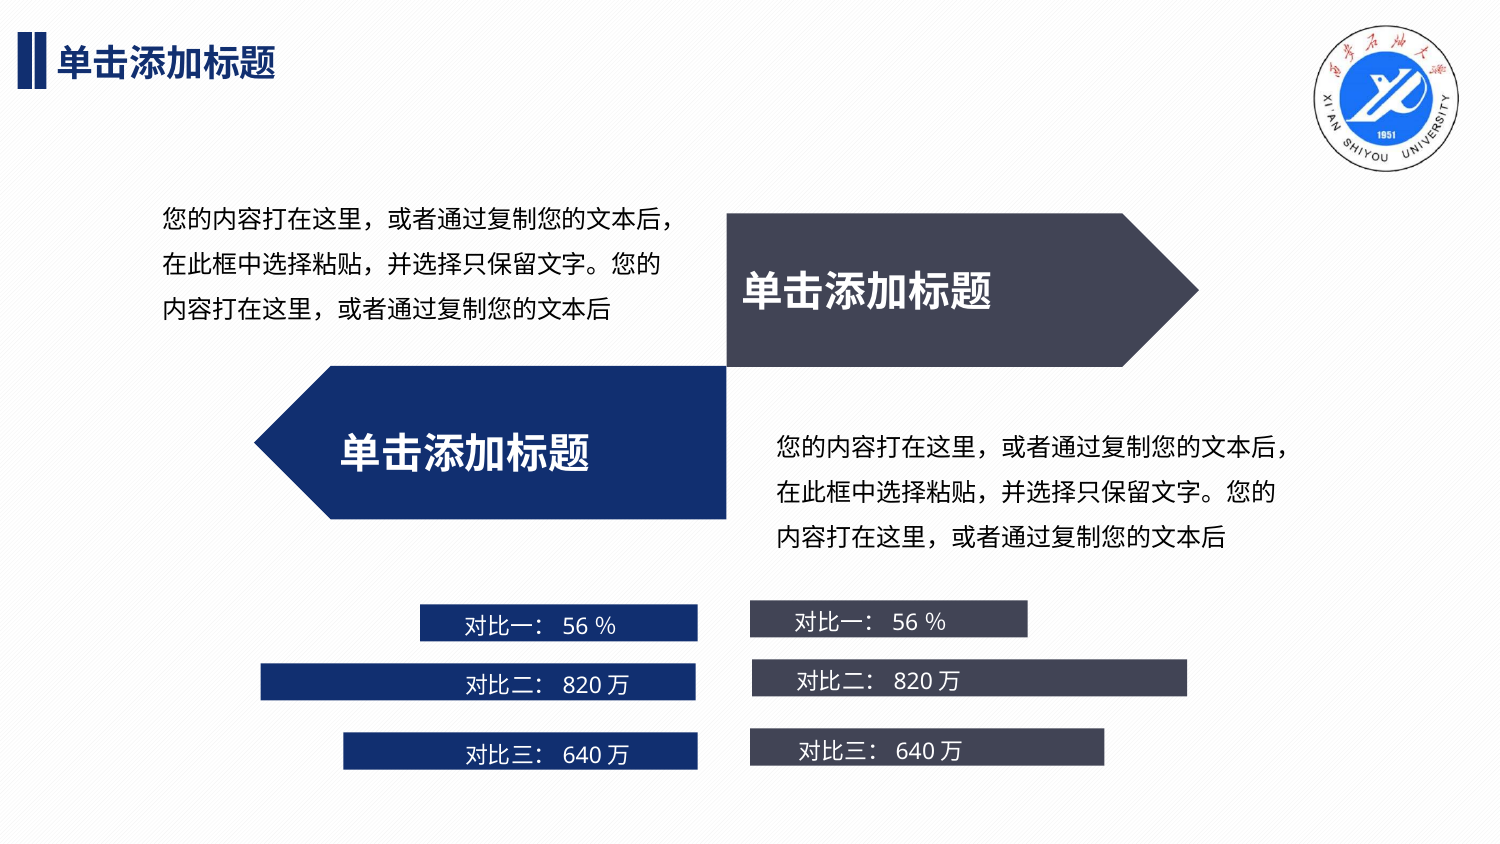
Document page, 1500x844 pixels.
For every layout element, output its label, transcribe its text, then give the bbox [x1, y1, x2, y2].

text_box 对比二：820万 [781, 659, 977, 702]
text_box 单击添加标题 [48, 32, 405, 91]
text_box [748, 726, 1106, 768]
text_box 对比三：640万 [450, 733, 646, 776]
text_box 您的内容打在这里，或者通过复制您的文本后，在此框中选择粘贴，并选择只保留文字。您的内容打在这里，或者通过复制您的文本后 [147, 181, 680, 331]
text_box [16, 30, 32, 91]
text_box 您的内容打在这里，或者通过复制您的文本后，在此框中选择粘贴，并选择只保留文字。您的内容打在这里，或者通过复制您的文本后 [761, 409, 1294, 559]
text_box [418, 602, 700, 643]
text_box 对比一：56％ [779, 600, 962, 643]
text_box [748, 598, 1030, 640]
text_box 对比三：640万 [783, 729, 979, 772]
text_box 单击添加标题 [324, 419, 727, 485]
text_box [259, 661, 698, 703]
text_box 对比二：820万 [450, 663, 646, 706]
picture [1280, 0, 1484, 198]
text_box [32, 30, 48, 91]
text_box [724, 211, 1202, 370]
text_box 对比一：56％ [450, 604, 632, 647]
text_box 单击添加标题 [726, 257, 1129, 323]
text_box [341, 730, 700, 772]
text_box [251, 363, 729, 522]
text_box [750, 657, 1189, 699]
